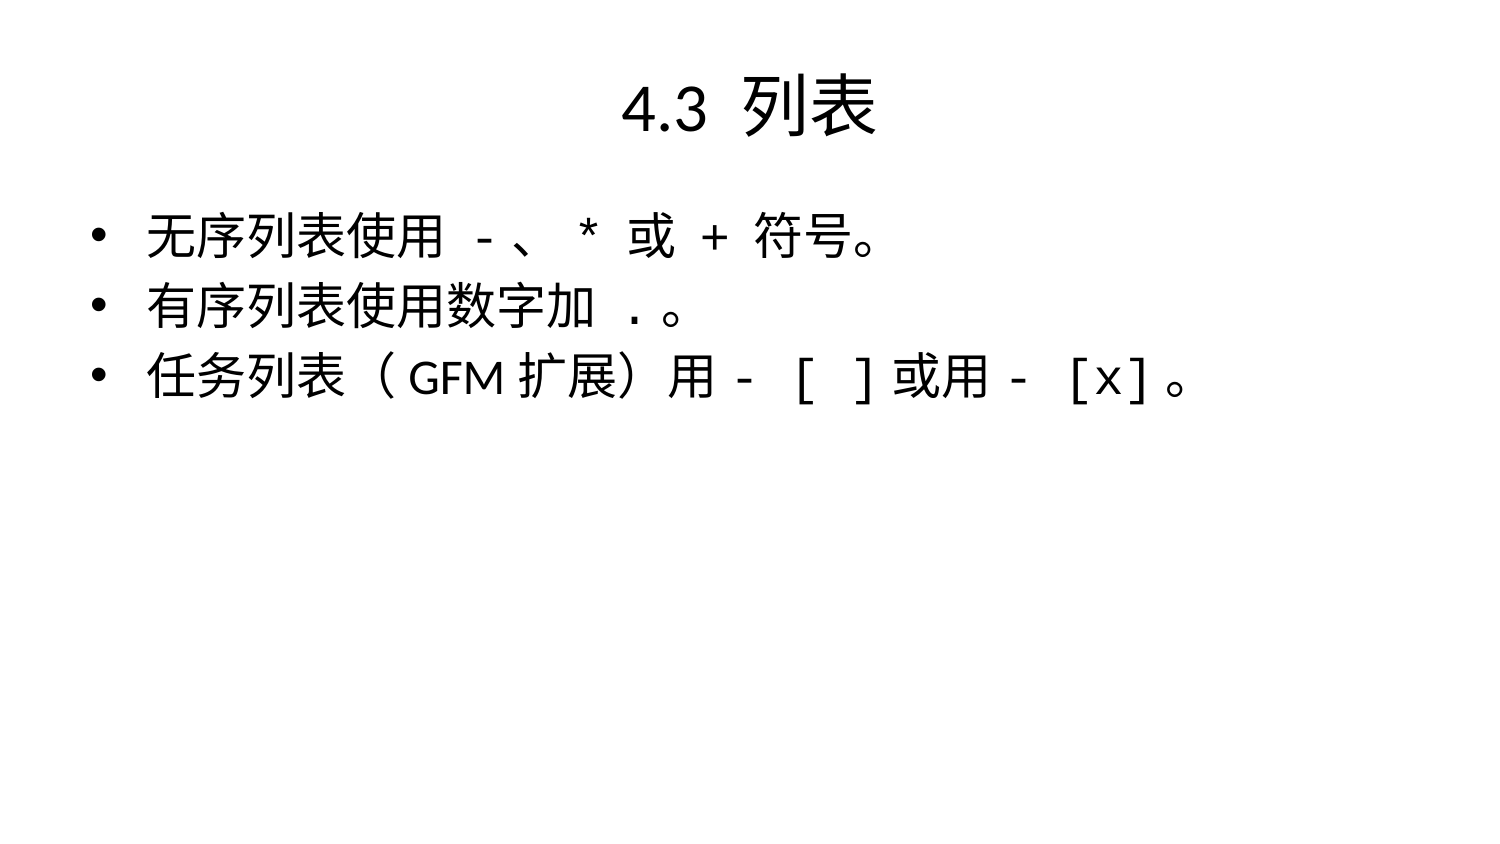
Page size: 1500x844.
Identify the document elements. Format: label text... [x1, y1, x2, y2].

title 4.3 列表 [75, 33, 1425, 175]
list 无序列表使用 -、* 或 + 符号。 有序列表使用数字加 .。 任务列表（GFM扩展）用- [ ]或用- [x]。 [75, 196, 1425, 754]
